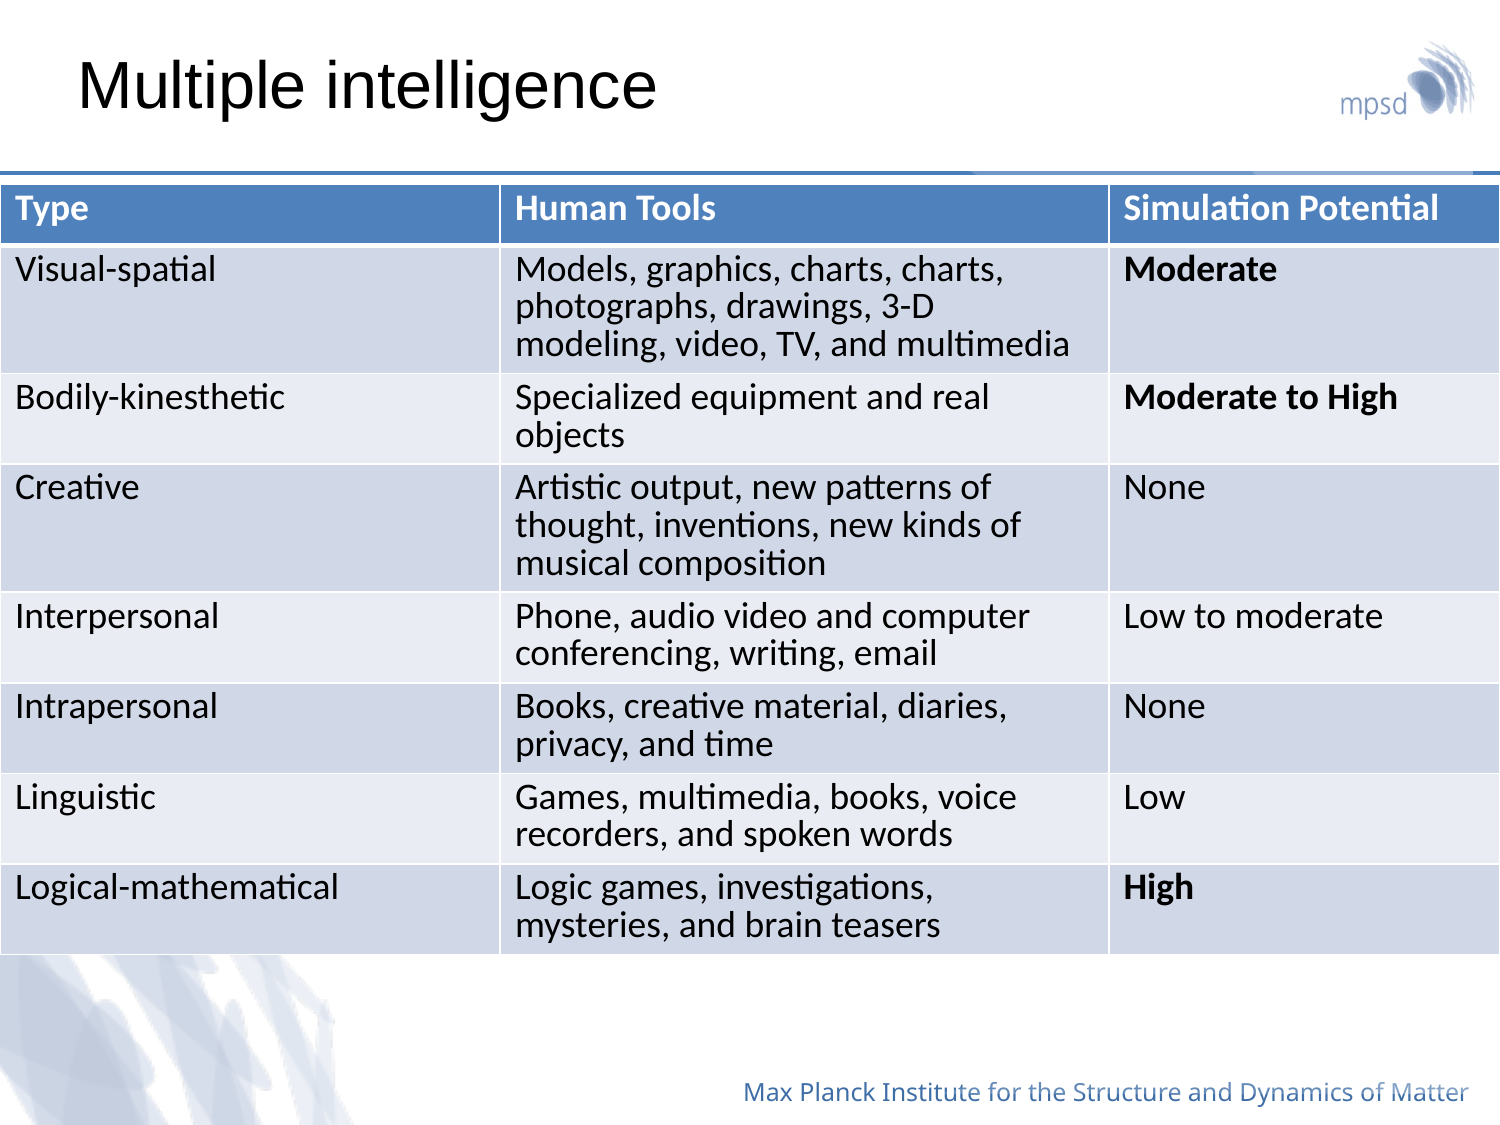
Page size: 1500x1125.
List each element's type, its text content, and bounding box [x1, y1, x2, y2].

table_cell Logic games, investigations, mysteries, and brain teasers [501, 865, 1108, 954]
table_cell Bodily-kinesthetic [1, 374, 499, 463]
table_cell Visual-spatial [1, 248, 499, 373]
table_cell Models, graphics, charts, charts, photographs, drawings, 3-D modeling, video, TV, and multimedia [501, 248, 1108, 373]
table_cell Specialized equipment and real objects [501, 374, 1108, 463]
table_cell None [1110, 684, 1499, 773]
picture [0, 955, 1473, 1125]
table_cell Low to moderate [1110, 593, 1499, 682]
table_cell Moderate to High [1110, 374, 1499, 463]
table_header Type [1, 185, 499, 243]
table_cell Interpersonal [1, 593, 499, 682]
table_cell Low [1110, 774, 1499, 863]
table_cell Phone, audio video and computer conferencing, writing, email [501, 593, 1108, 682]
table_cell None [1110, 465, 1499, 591]
picture [24, 30, 1481, 184]
table_cell Creative [1, 465, 499, 591]
title Multiple intelligence [62, 7, 1336, 156]
table_header Simulation Potential [1110, 185, 1499, 243]
table_cell Moderate [1110, 248, 1499, 373]
table_cell Logical-mathematical [1, 865, 499, 954]
table_cell Artistic output, new patterns of thought, inventions, new kinds of musical composition [501, 465, 1108, 591]
table_cell Games, multimedia, books, voice recorders, and spoken words [501, 774, 1108, 863]
table_cell Books, creative material, diaries, privacy, and time [501, 684, 1108, 773]
table_cell High [1110, 865, 1499, 954]
table_cell Linguistic [1, 774, 499, 863]
table_header Human Tools [501, 185, 1108, 243]
table_cell Intrapersonal [1, 684, 499, 773]
